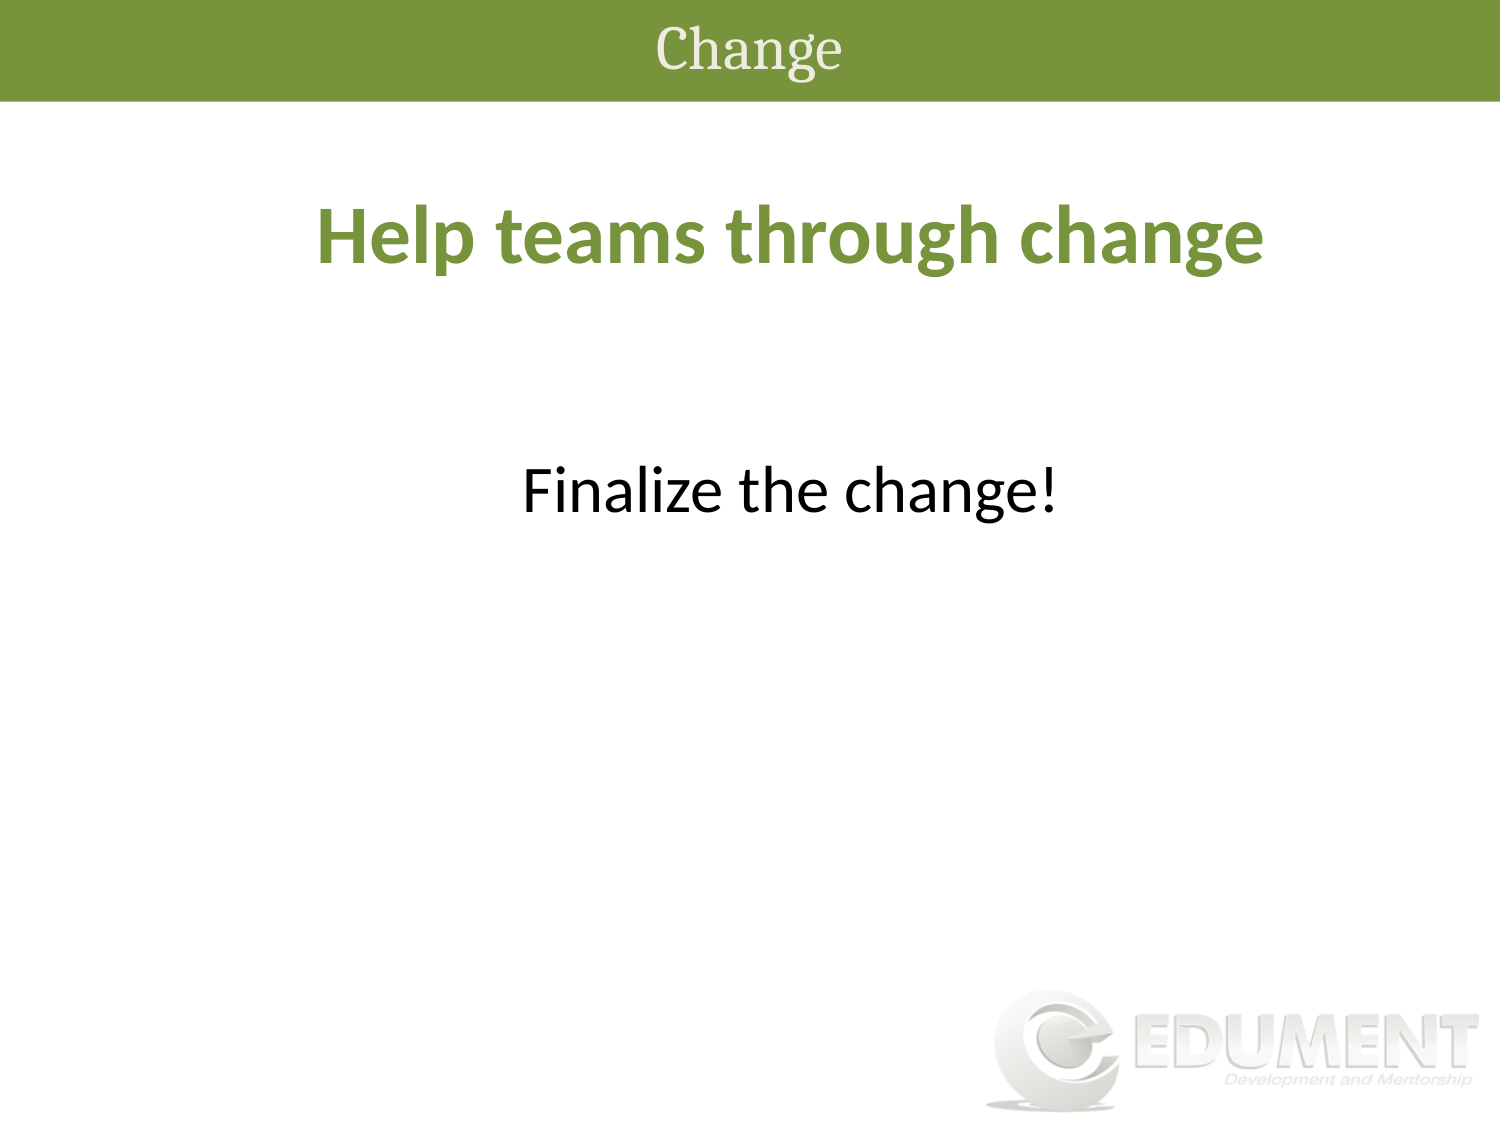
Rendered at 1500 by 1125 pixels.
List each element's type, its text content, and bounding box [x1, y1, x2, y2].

text_box Help teams through change Finalize the change! [218, 172, 1365, 941]
text_box Change [0, 0, 1500, 102]
